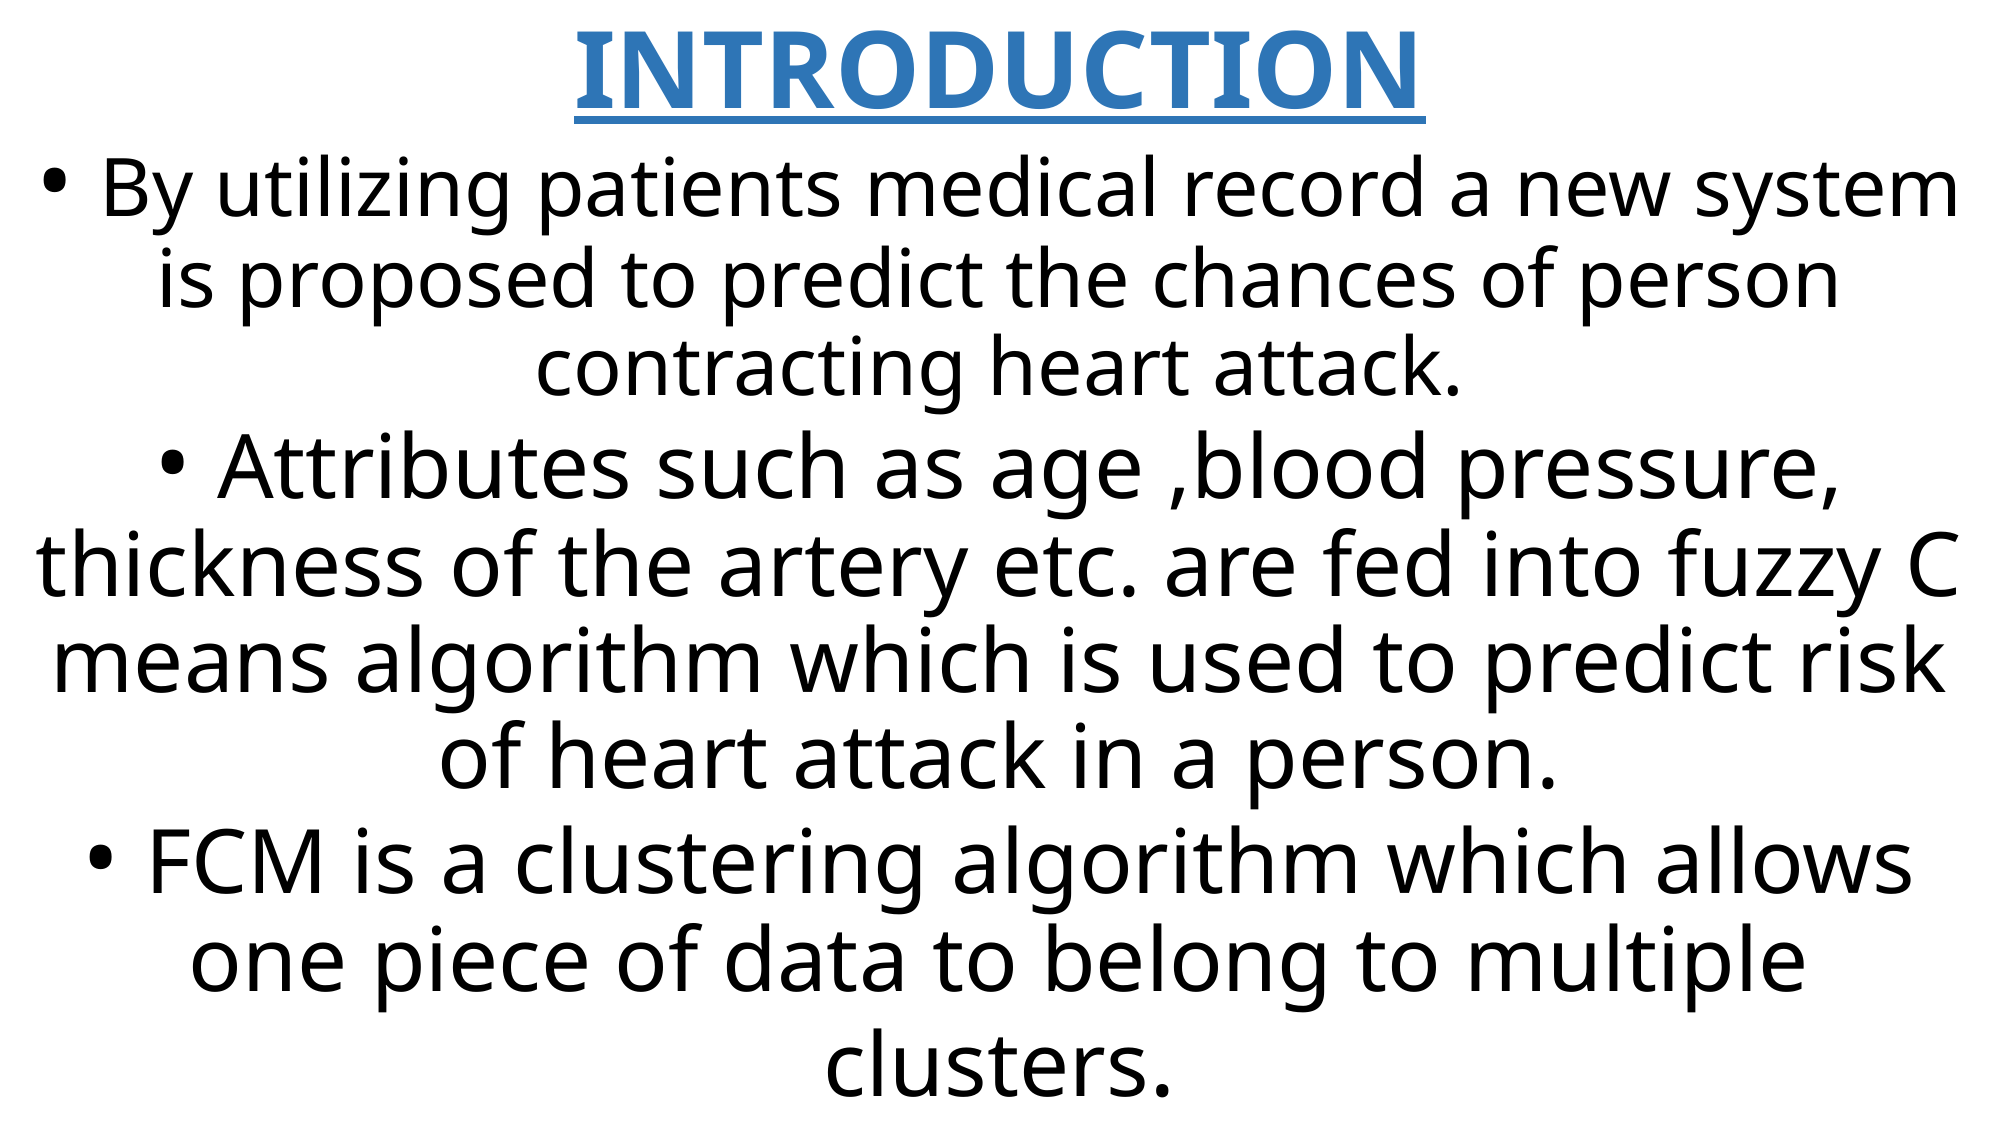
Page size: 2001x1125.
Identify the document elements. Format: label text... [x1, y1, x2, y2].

title INTRODUCTION • By utilizing patients medical record a new system is proposed to predict the chances of person contracting heart attack. • Attributes such as age ,blood pressure, thickness of the artery etc. are fed into fuzzy C means algorithm which is used to predict risk of heart attack in a person. • FCM is a clustering algorithm which allows one piece of data to belong to multiple clusters. [0, 0, 2000, 1125]
